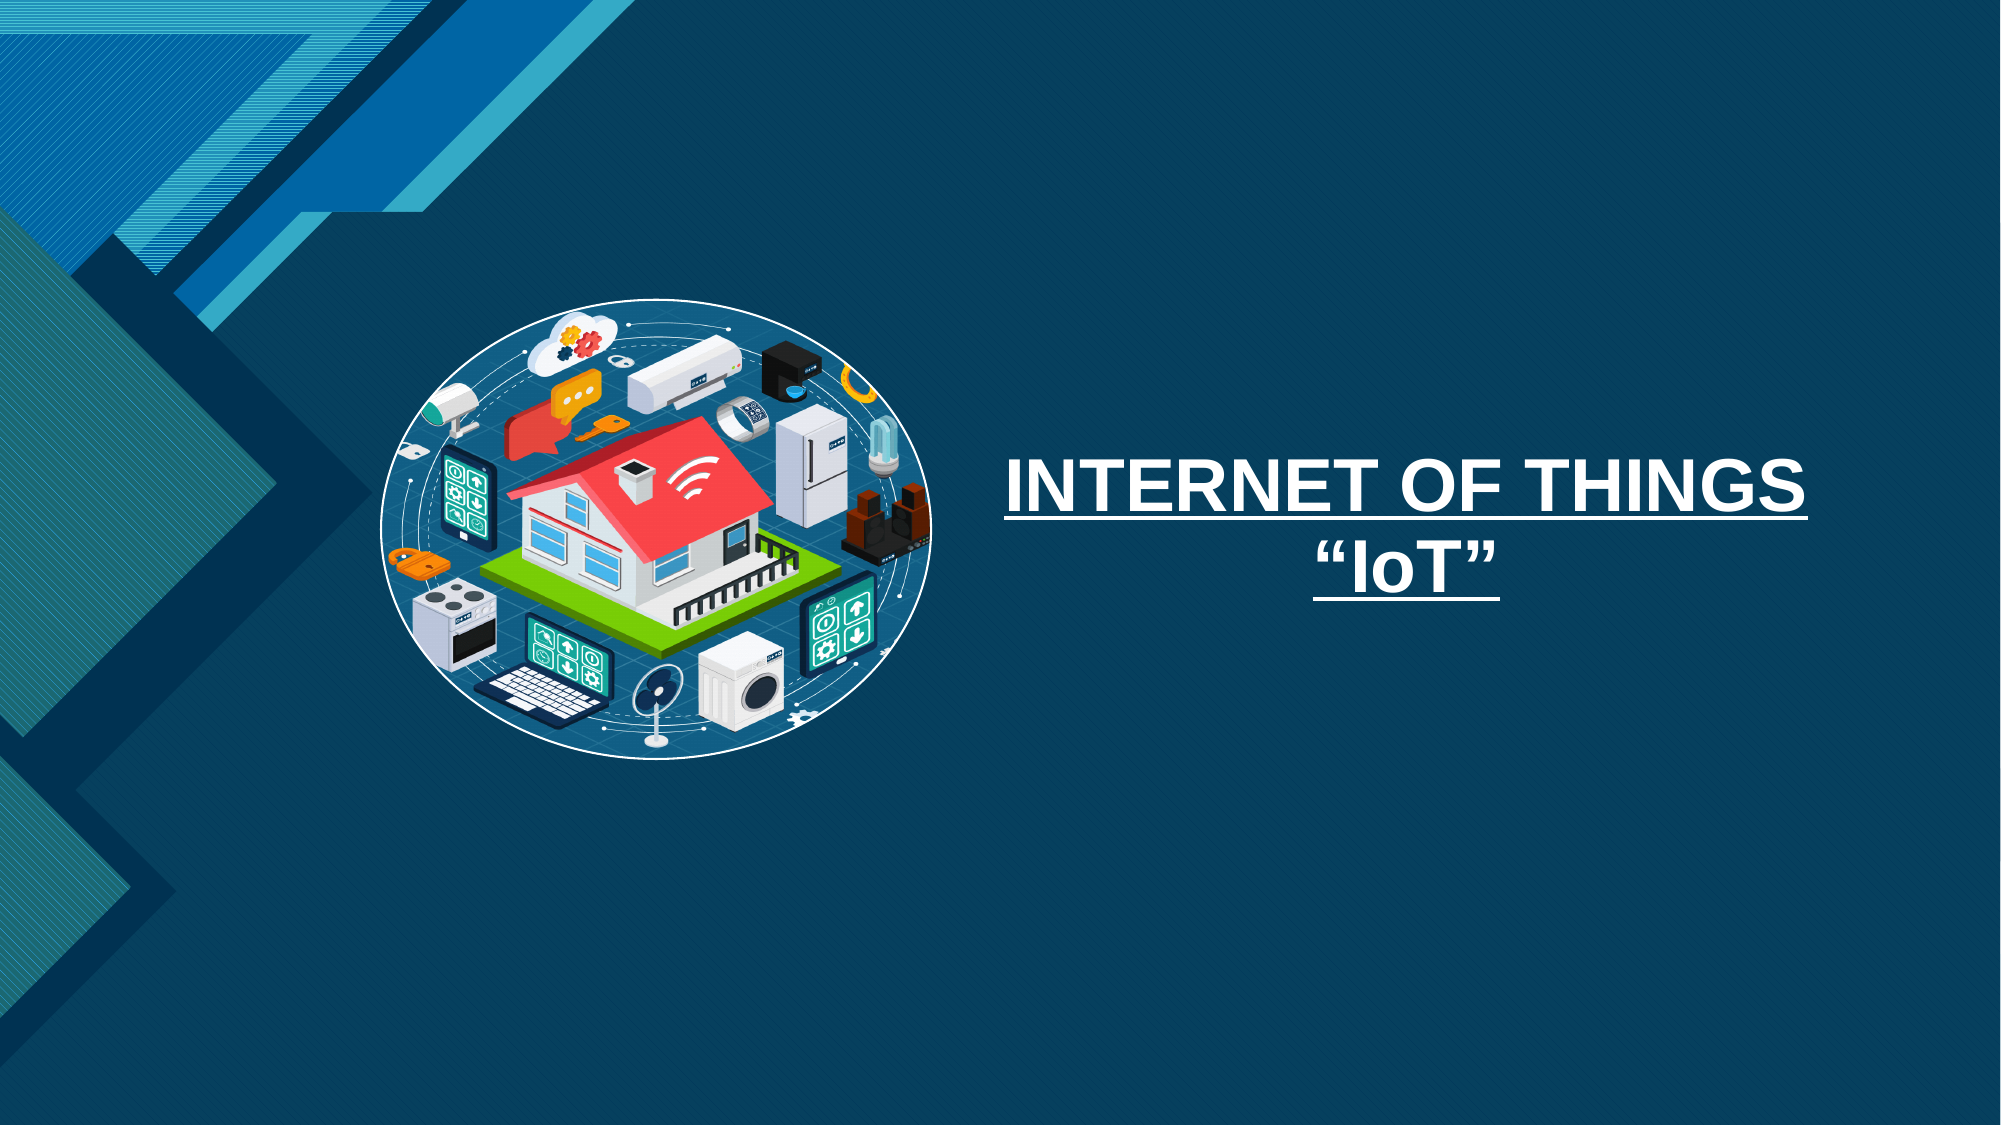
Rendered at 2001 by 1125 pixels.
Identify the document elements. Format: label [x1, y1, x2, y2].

text_box [363, 227, 1875, 829]
